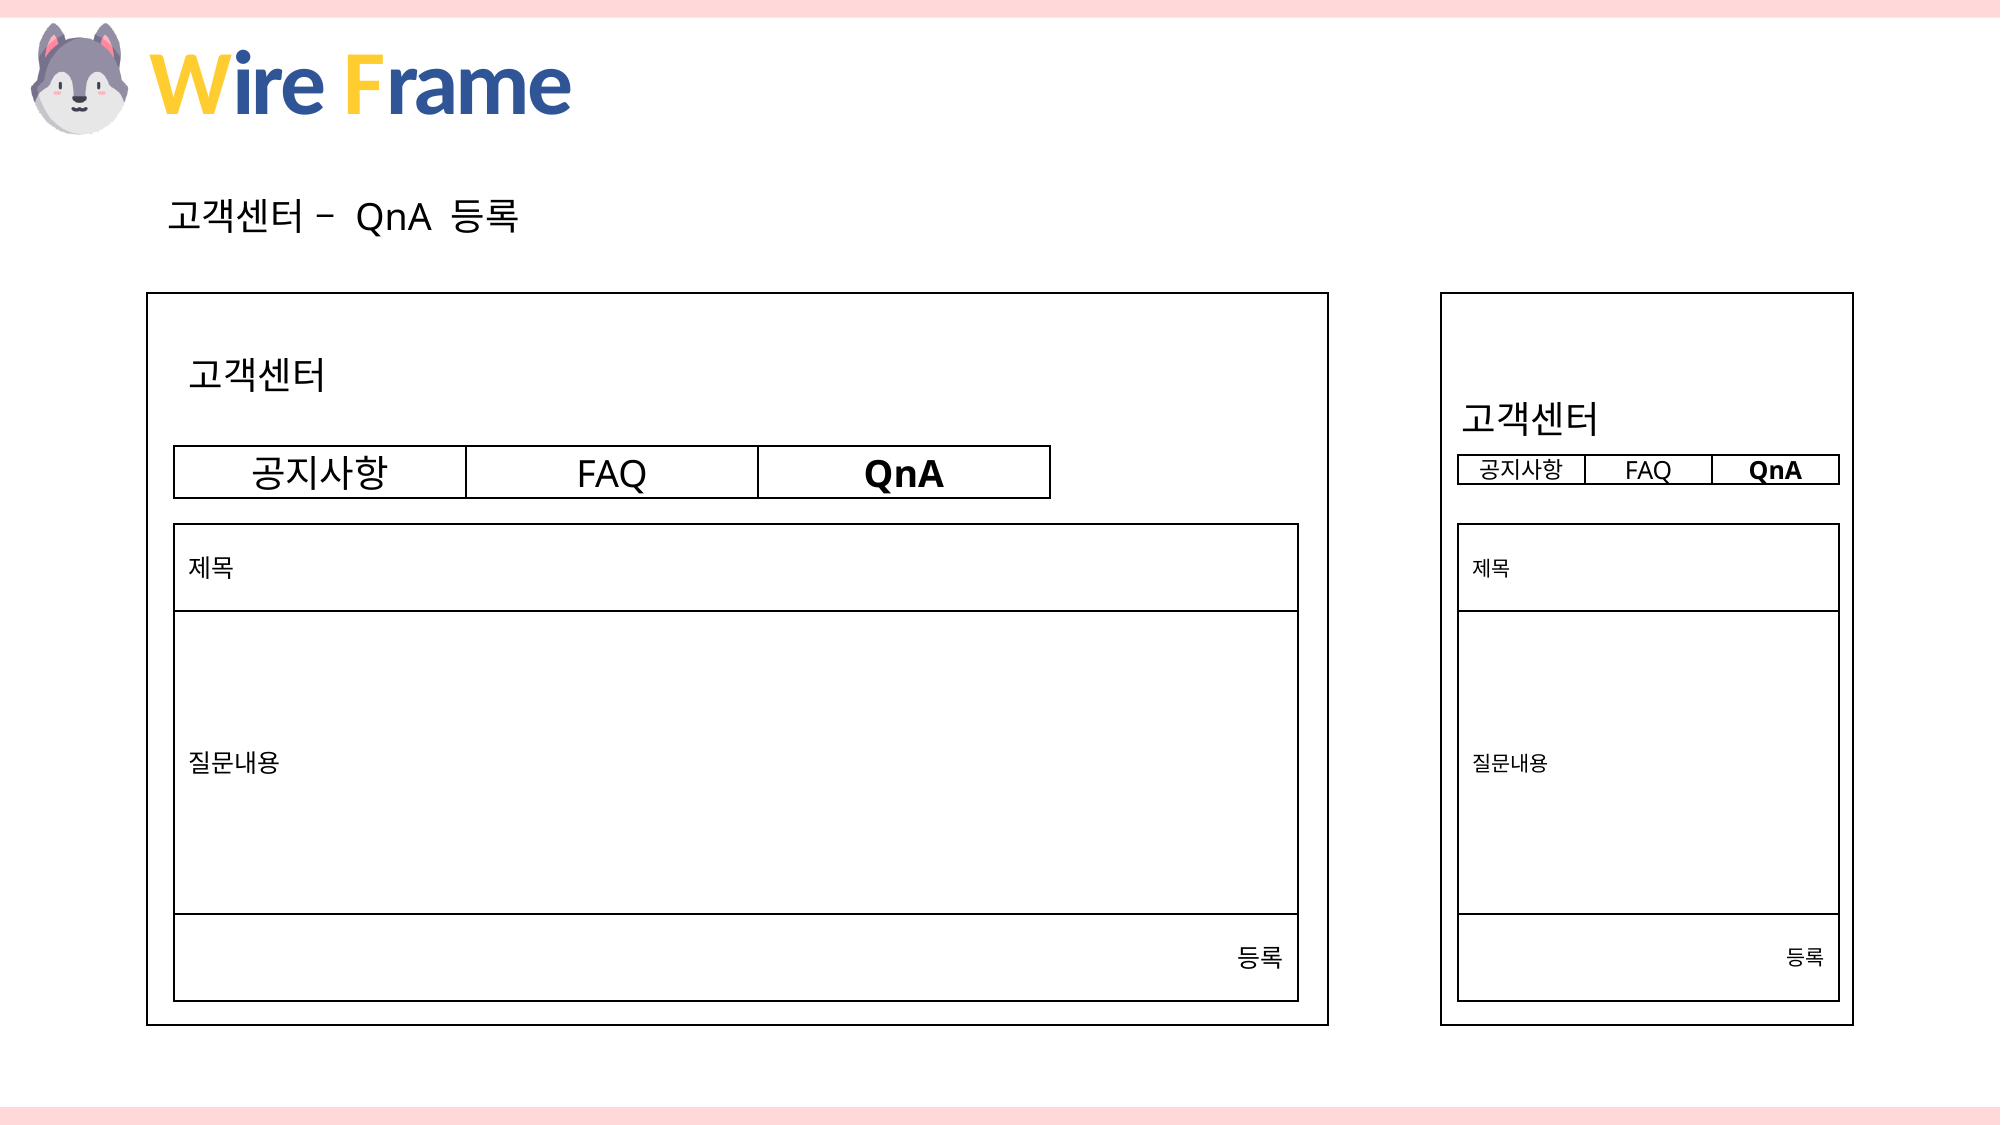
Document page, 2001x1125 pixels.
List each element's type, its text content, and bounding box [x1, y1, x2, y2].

text_box 등록 [173, 913, 1299, 1002]
text_box 등록 [1457, 913, 1840, 1002]
text_box [0, 0, 2000, 19]
text_box 질문내용 [173, 612, 1299, 913]
text_box 공지사항 [1457, 454, 1584, 485]
text_box QnA [1711, 454, 1840, 485]
text_box 고객센터 [173, 344, 406, 405]
text_box 고객센터 [1447, 388, 1680, 449]
text_box FAQ [465, 445, 757, 499]
text_box 제목 [1457, 523, 1840, 612]
text_box QnA [757, 445, 1051, 499]
text_box 제목 [173, 523, 1299, 612]
text_box 공지사항 [173, 445, 465, 499]
text_box [0, 1106, 2000, 1125]
text_box FAQ [1584, 454, 1711, 485]
text_box [1440, 292, 1854, 1026]
text_box [146, 292, 1329, 1026]
text_box 고객센터 – QnA 등록 [152, 186, 535, 246]
text_box Wire Frame [138, 15, 584, 140]
picture [20, 19, 139, 138]
text_box 질문내용 [1457, 612, 1840, 913]
